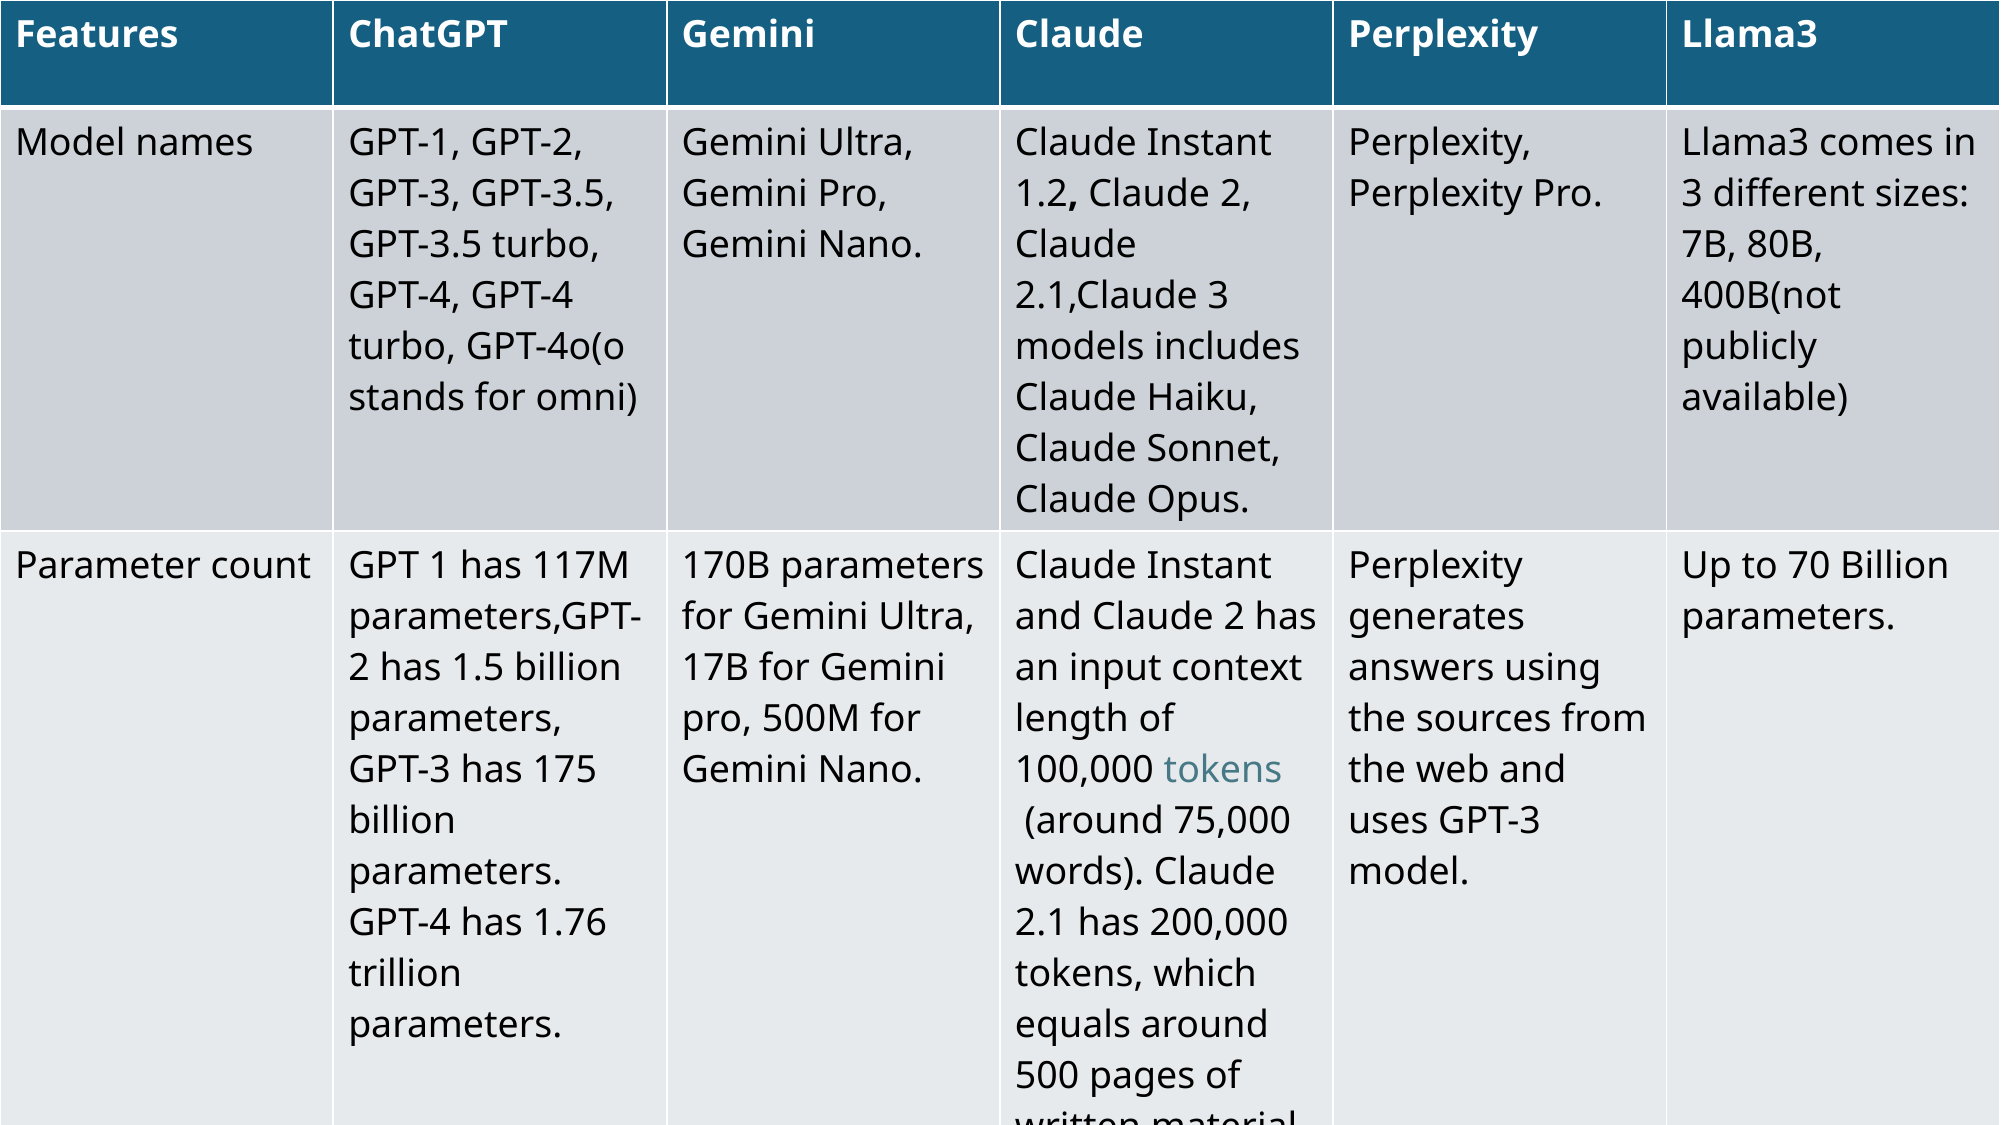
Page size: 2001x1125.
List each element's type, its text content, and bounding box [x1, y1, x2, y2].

table_cell Claude Instant and Claude 2 has an input context length of 100,000 tokens (around 75,000 words). Claude 2.1 has 200,000 tokens, which equals around 500 pages of written material. Claude 3 models has a context window of 200,000 tokens(150k words) [1001, 532, 1332, 1125]
table_header Gemini [668, 1, 999, 105]
table_cell GPT-1, GPT-2, GPT-3, GPT-3.5, GPT-3.5 turbo, GPT-4, GPT-4 turbo, GPT-4o(o stands for omni) [334, 110, 666, 530]
table_cell Claude Instant 1.2, Claude 2, Claude 2.1,Claude 3 models includes Claude Haiku, Claude Sonnet, Claude Opus. [1001, 110, 1332, 530]
table_cell 170B parameters for Gemini Ultra, 17B for Gemini pro, 500M for Gemini Nano. [668, 532, 999, 1125]
table_cell Llama3 comes in 3 different sizes: 7B, 80B, 400B(not publicly available) [1667, 110, 1999, 530]
table_cell Perplexity generates answers using the sources from the web and uses GPT-3 model. [1334, 532, 1666, 1125]
table_header Features [1, 1, 332, 105]
table_cell GPT 1 has 117M parameters,GPT-2 has 1.5 billion parameters, GPT-3 has 175 billion parameters. GPT-4 has 1.76 trillion parameters. [334, 532, 666, 1125]
table_cell Model names [1, 110, 332, 530]
table_header Claude [1001, 1, 1332, 105]
table_cell Parameter count [1, 532, 332, 1125]
table_header ChatGPT [334, 1, 666, 105]
table_header Perplexity [1334, 1, 1666, 105]
table_cell Perplexity, Perplexity Pro. [1334, 110, 1666, 530]
table_cell Gemini Ultra, Gemini Pro, Gemini Nano. [668, 110, 999, 530]
table_cell Up to 70 Billion parameters. [1667, 532, 1999, 1125]
table_header Llama3 [1667, 1, 1999, 105]
